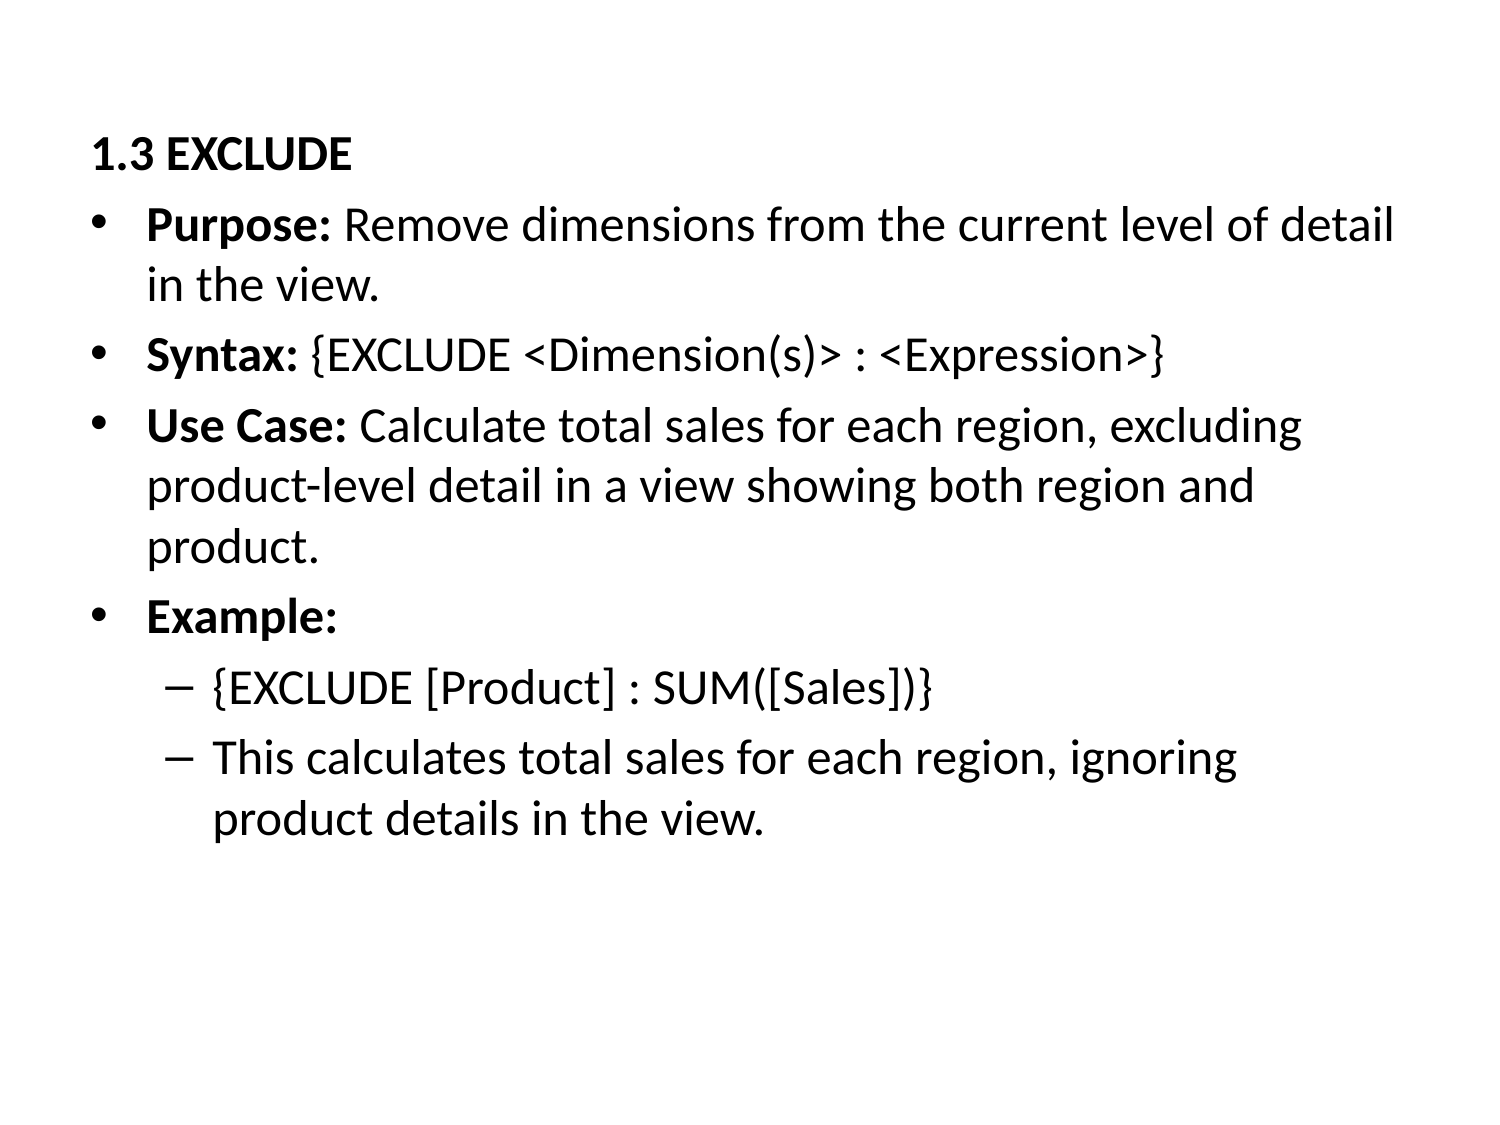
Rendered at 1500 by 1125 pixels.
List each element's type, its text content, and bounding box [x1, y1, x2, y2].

list 1.3 EXCLUDE Purpose: Remove dimensions from the current level of detail in the view. Syntax: {EXCLUDE <Dimension(s)> : <Expression>} Use Case: Calculate total sales for each region, excluding product-level detail in a view showing both region and product. Example: {EXCLUDE [Product] : SUM([Sales])} This calculates total sales for each region, ignoring product details in the view. [75, 112, 1425, 855]
